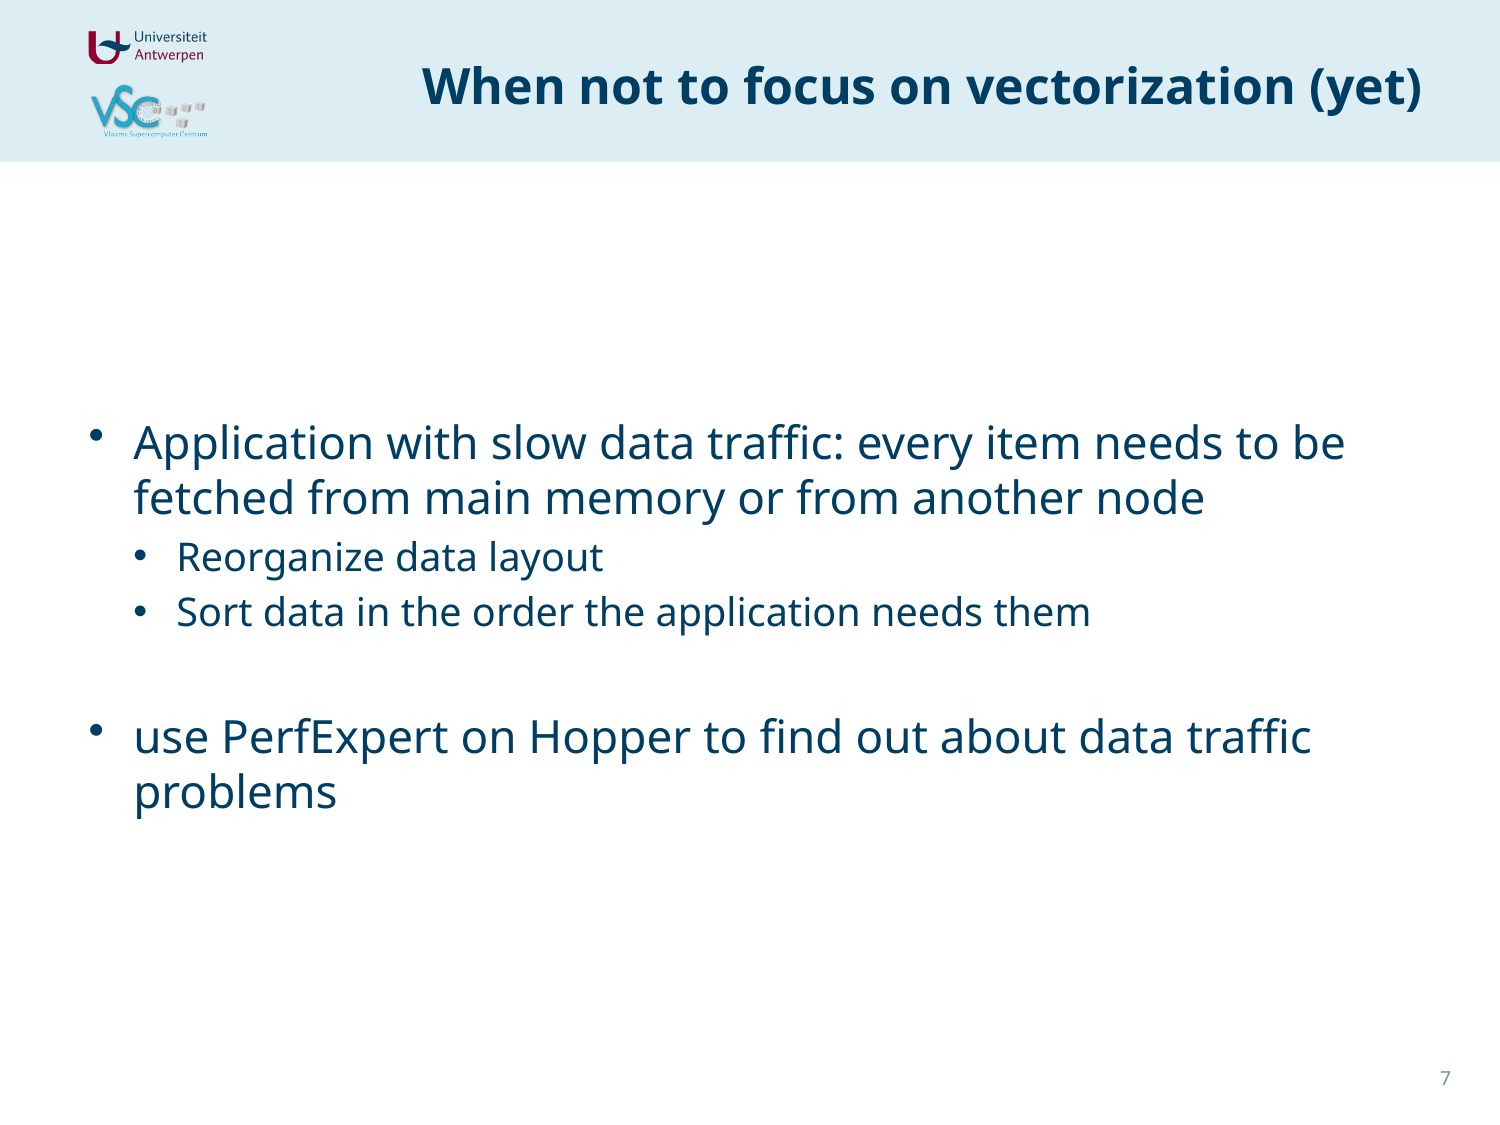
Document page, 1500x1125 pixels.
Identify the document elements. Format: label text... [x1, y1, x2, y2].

title When not to focus on vectorization (yet) [230, 32, 1424, 137]
picture [88, 82, 207, 138]
list Application with slow data traffic: every item needs to be fetched from main memory or from another node Reorganize data layout Sort data in the order the application needs them use PerfExpert on Hopper to find out about data traffic problems [88, 184, 1424, 1047]
